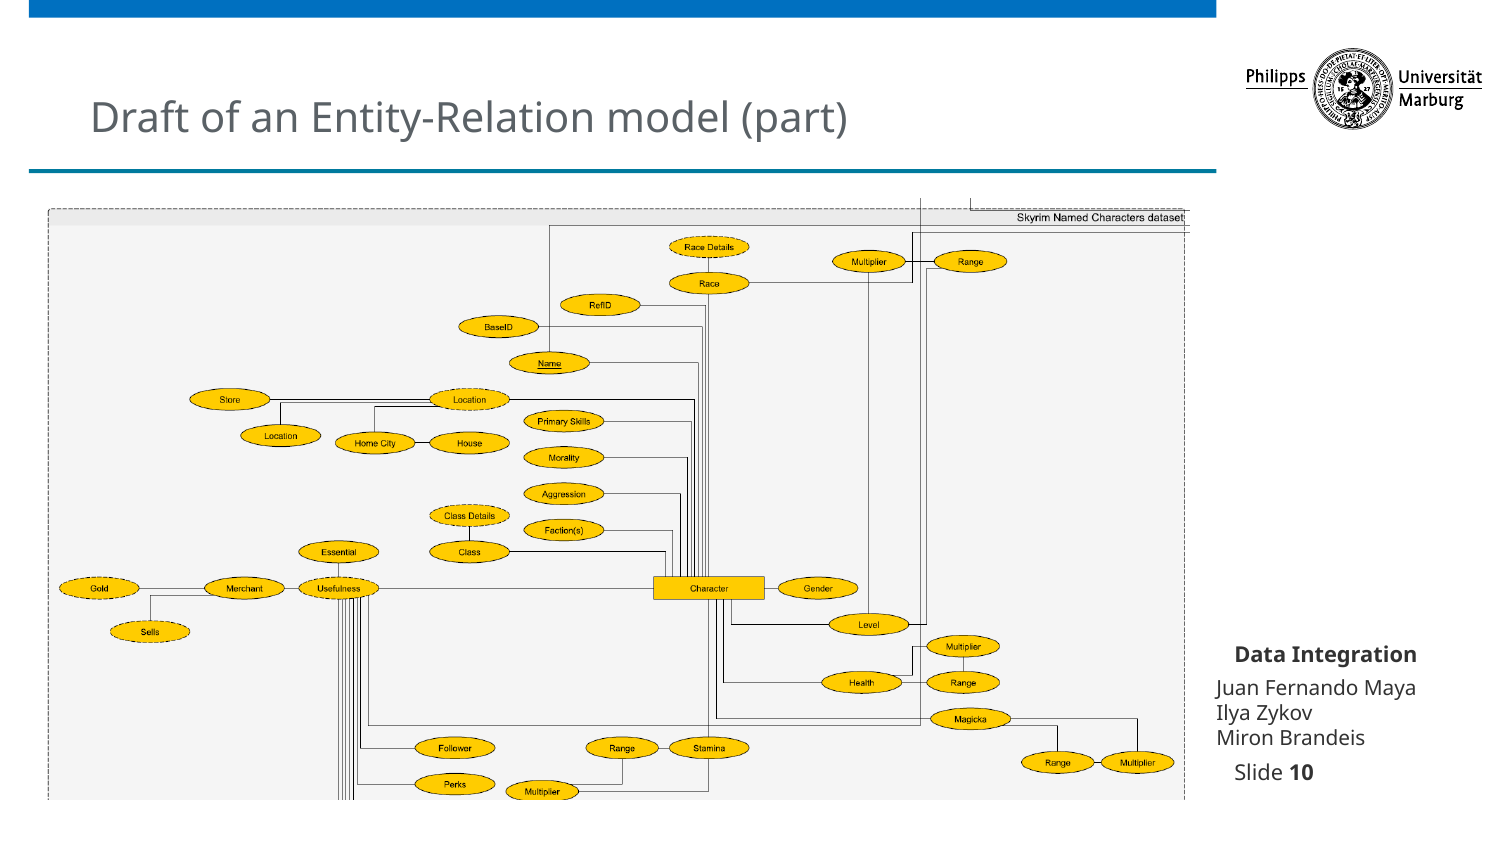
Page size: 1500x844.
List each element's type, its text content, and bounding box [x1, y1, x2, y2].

title Draft of an Entity-Relation model (part) [75, 33, 1217, 175]
footer Data Integration [1216, 584, 1471, 670]
slide_number Slide 10 [1216, 758, 1471, 788]
picture [41, 197, 1190, 800]
